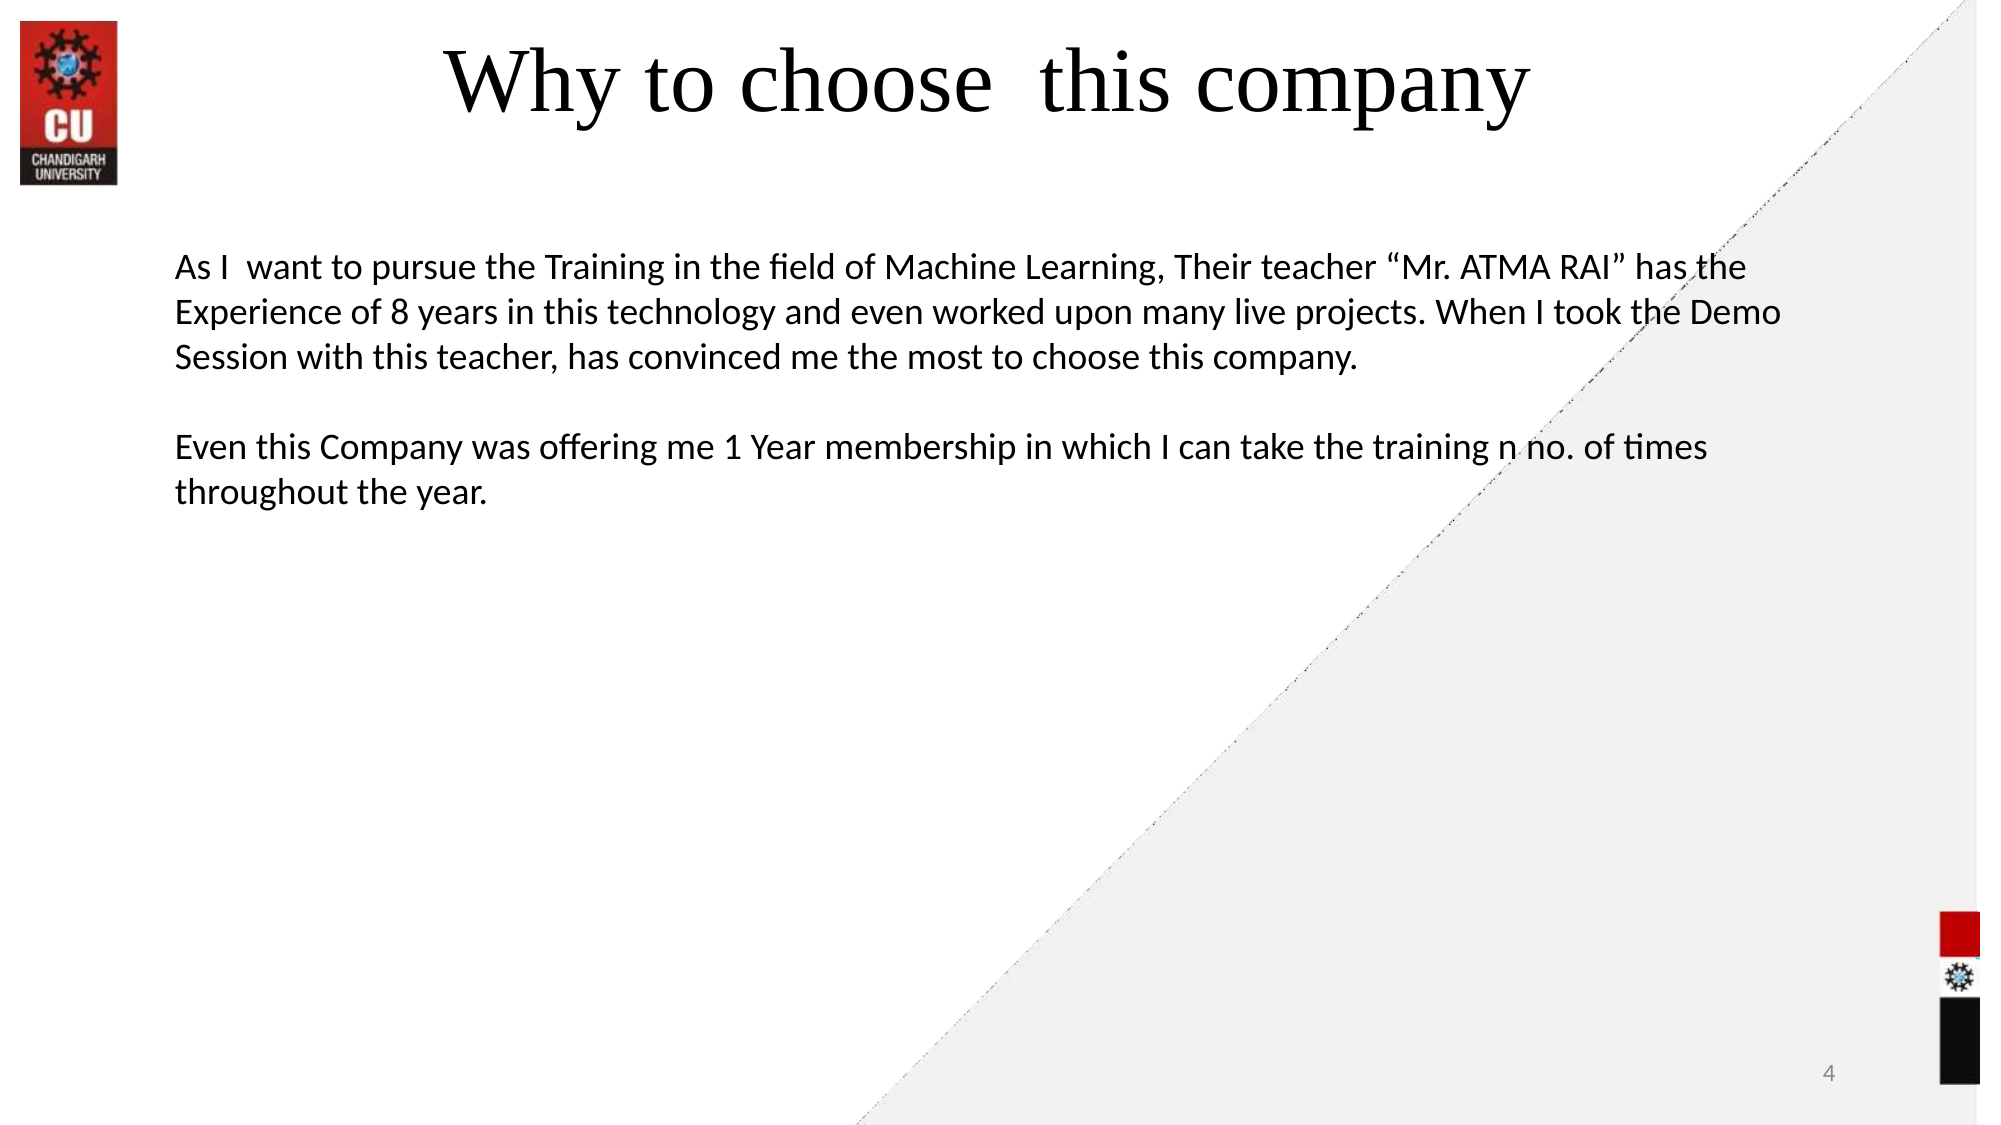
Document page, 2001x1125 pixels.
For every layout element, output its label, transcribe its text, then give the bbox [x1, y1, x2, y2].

slide_number 4 [1816, 1060, 1855, 1086]
picture [20, 0, 1980, 1125]
title Why to choose this company [107, 19, 1893, 242]
list As I want to pursue the Training in the field of Machine Learning, Their teacher “Mr. ATMA RAI” has the Experience of 8 years in this technology and even worked upon many live projects. When I took the Demo Session with this teacher, has convinced me the most to choose this company. Even this Company was offering me 1 Year membership in which I can take the training n no. of times throughout the year. [174, 241, 1855, 516]
